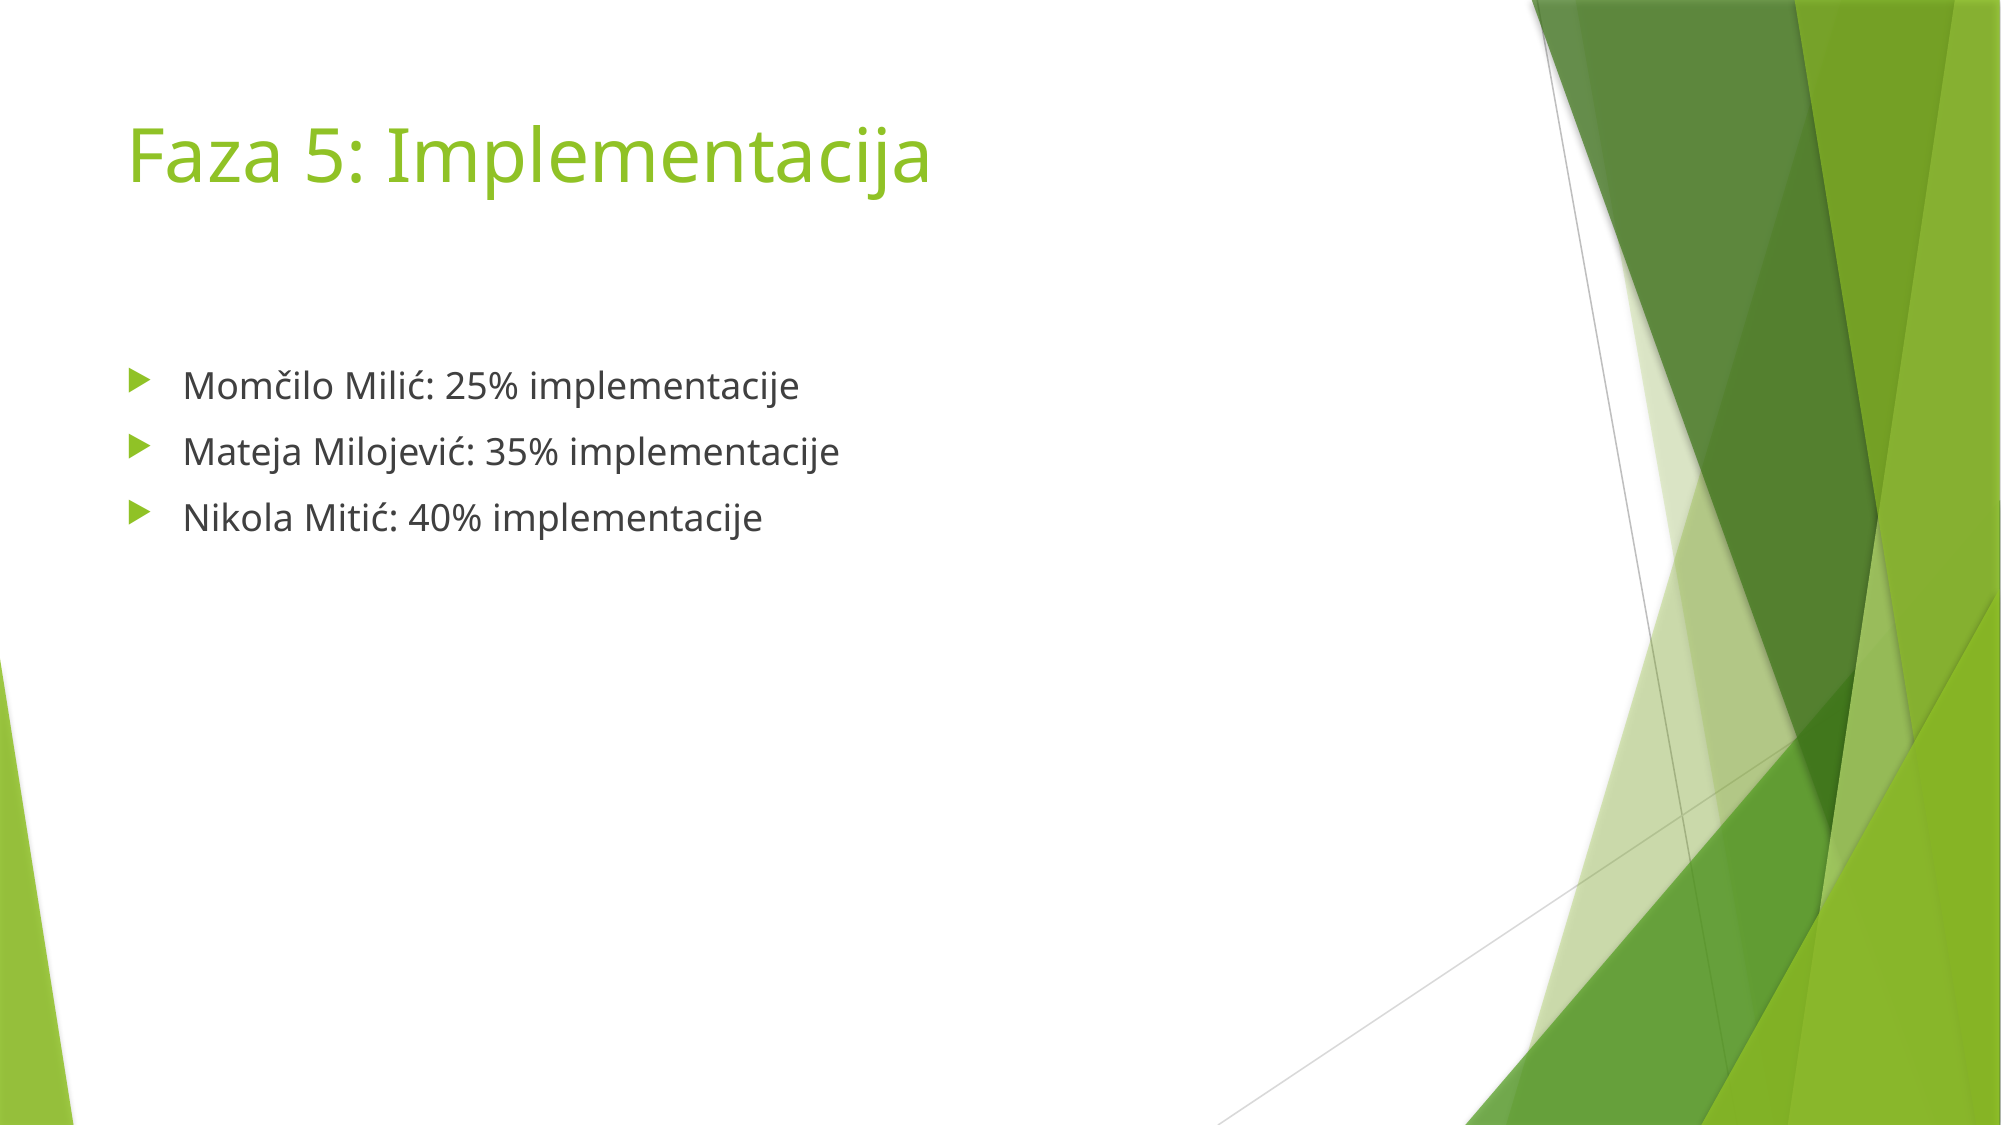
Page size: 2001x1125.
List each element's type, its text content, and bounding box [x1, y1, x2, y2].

list Momčilo Milić: 25% implementacije Mateja Milojević: 35% implementacije Nikola Mitić: 40% implementacije [111, 354, 1522, 992]
title Faza 5: Implementacija [111, 99, 1522, 317]
